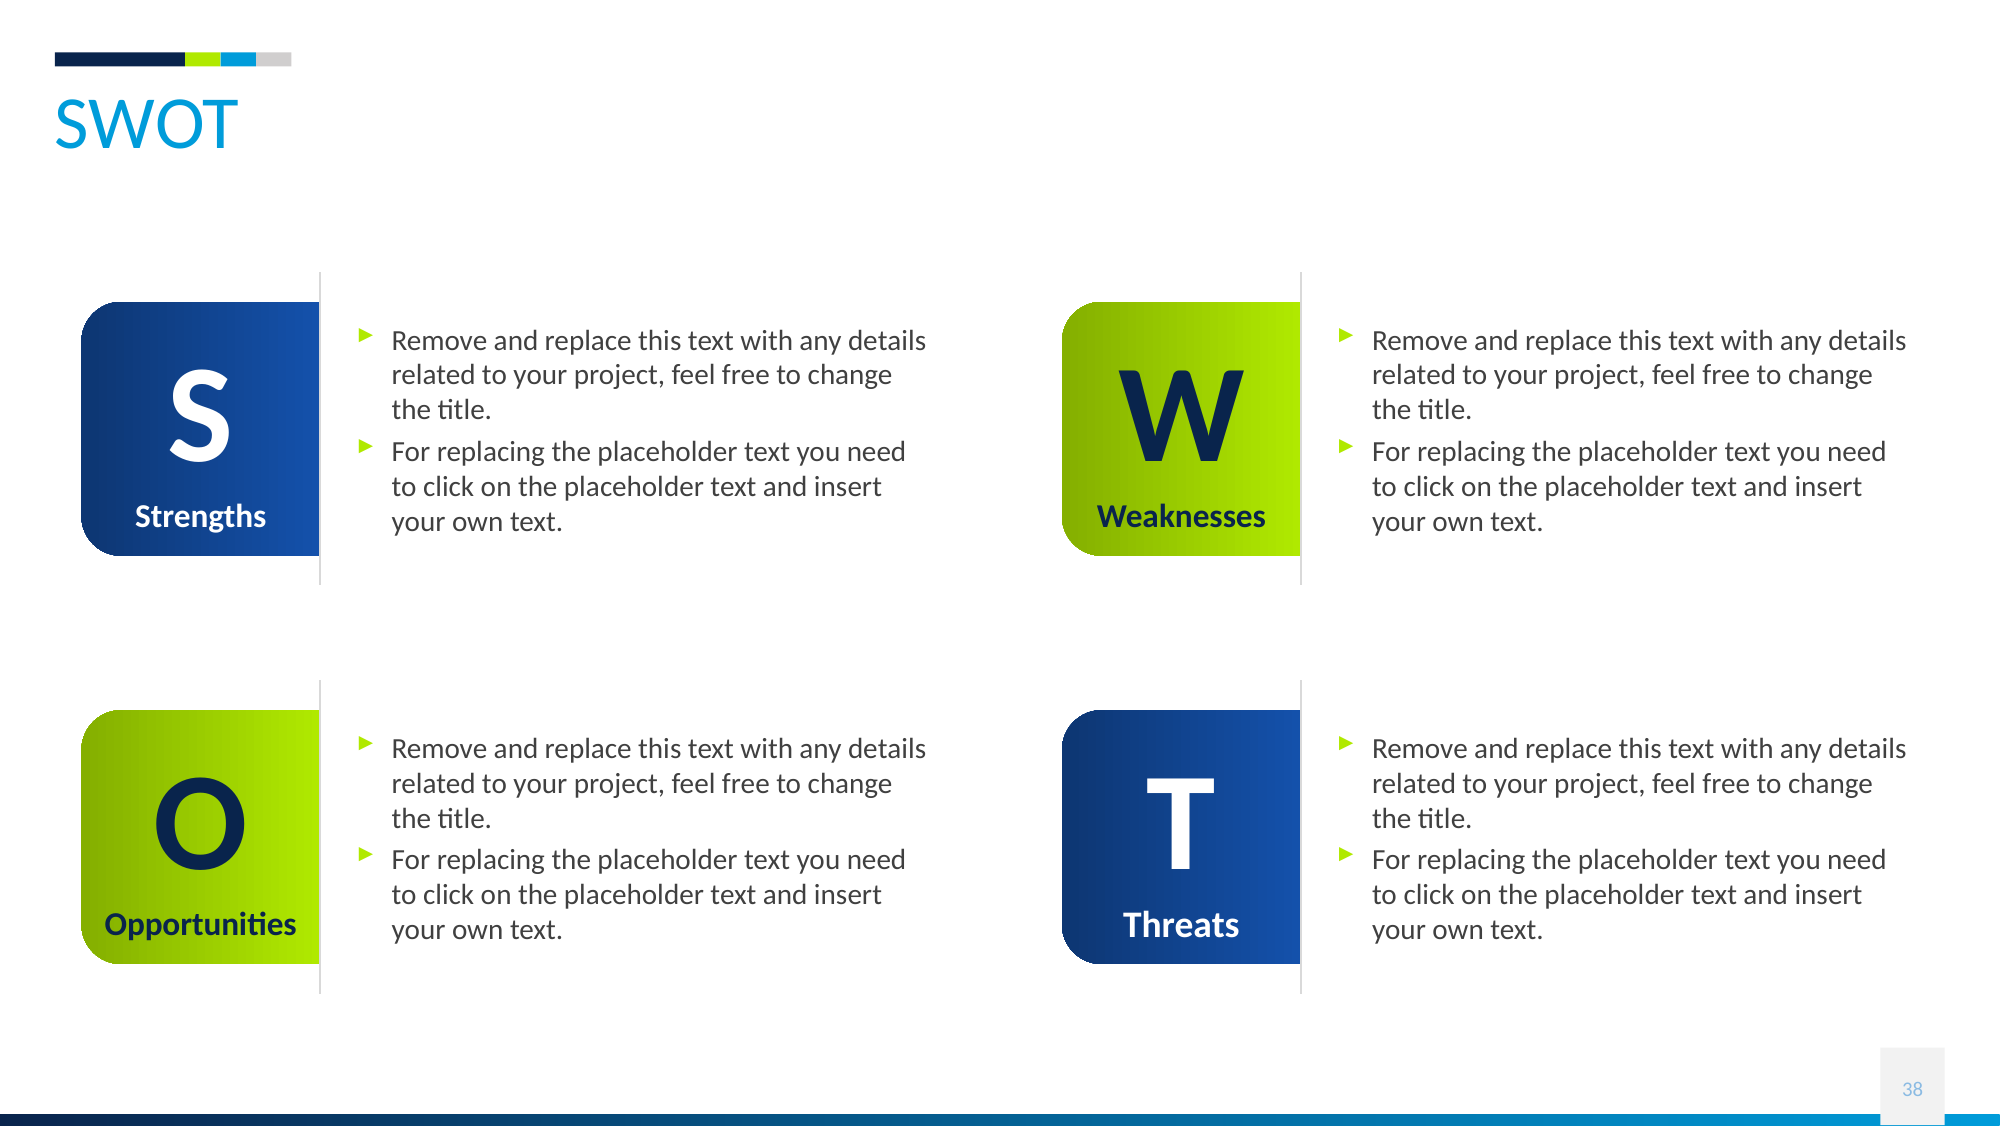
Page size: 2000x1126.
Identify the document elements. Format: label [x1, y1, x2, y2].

text_box [80, 709, 319, 966]
picture [1054, 1114, 1058, 1125]
text_box [356, 728, 938, 946]
text_box [1060, 680, 1301, 994]
text_box [80, 300, 319, 557]
text_box [356, 320, 938, 537]
picture [1086, 1114, 1091, 1125]
text_box [1336, 320, 1919, 537]
text_box [1060, 272, 1301, 586]
slide_number [1880, 1058, 1945, 1119]
title [54, 83, 1945, 166]
text_box [1336, 728, 1919, 946]
